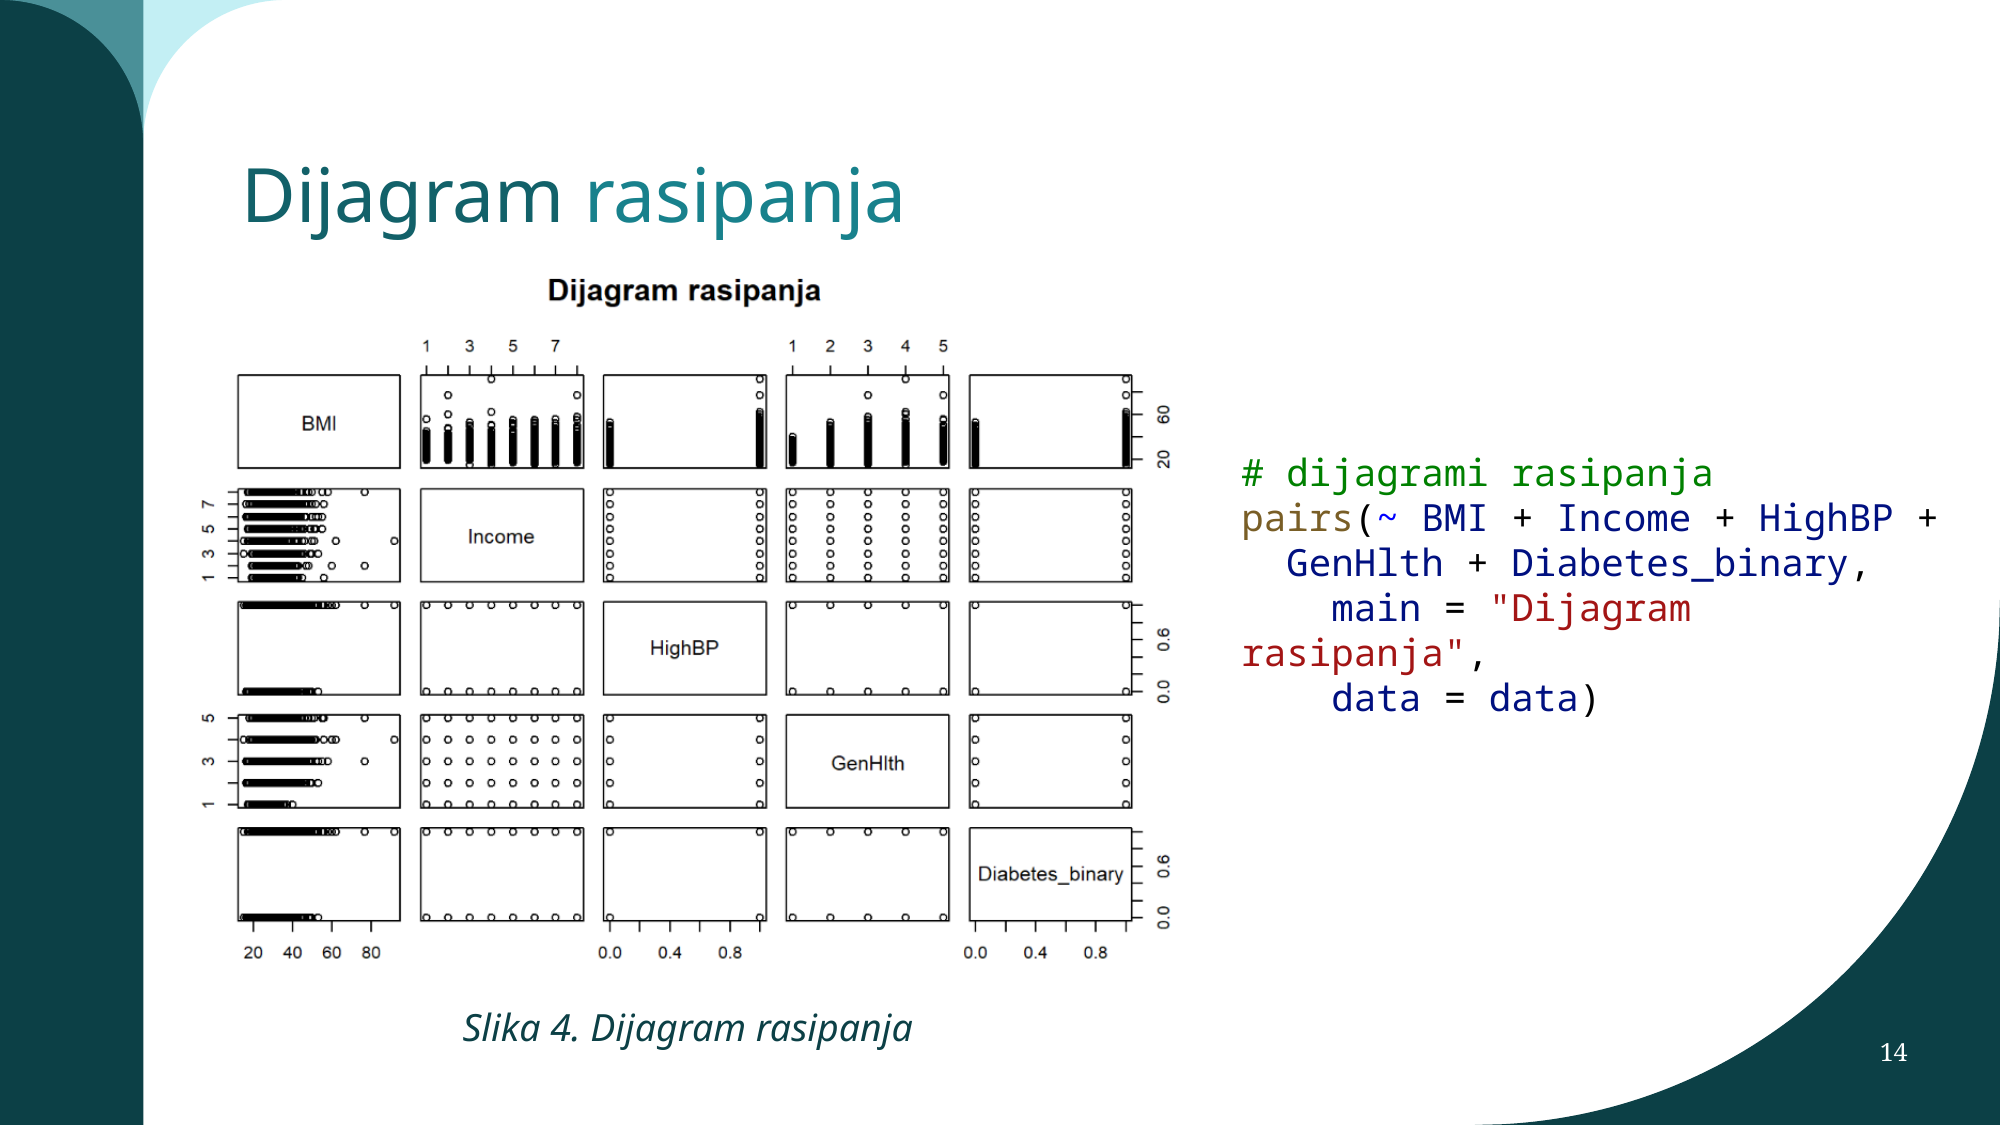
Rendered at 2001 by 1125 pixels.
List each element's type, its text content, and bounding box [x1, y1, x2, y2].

title Dijagram rasipanja [226, 40, 1825, 356]
picture [197, 264, 1179, 982]
slide_number 14 [1787, 981, 2000, 1125]
text_box # dijagrami rasipanja pairs(~ BMI + Income + HighBP + GenHlth + Diabetes_binary, main = "Dijagram rasipanja", data = data) [1226, 441, 1963, 726]
text_box Slika 4. Dijagram rasipanja [447, 996, 928, 1056]
